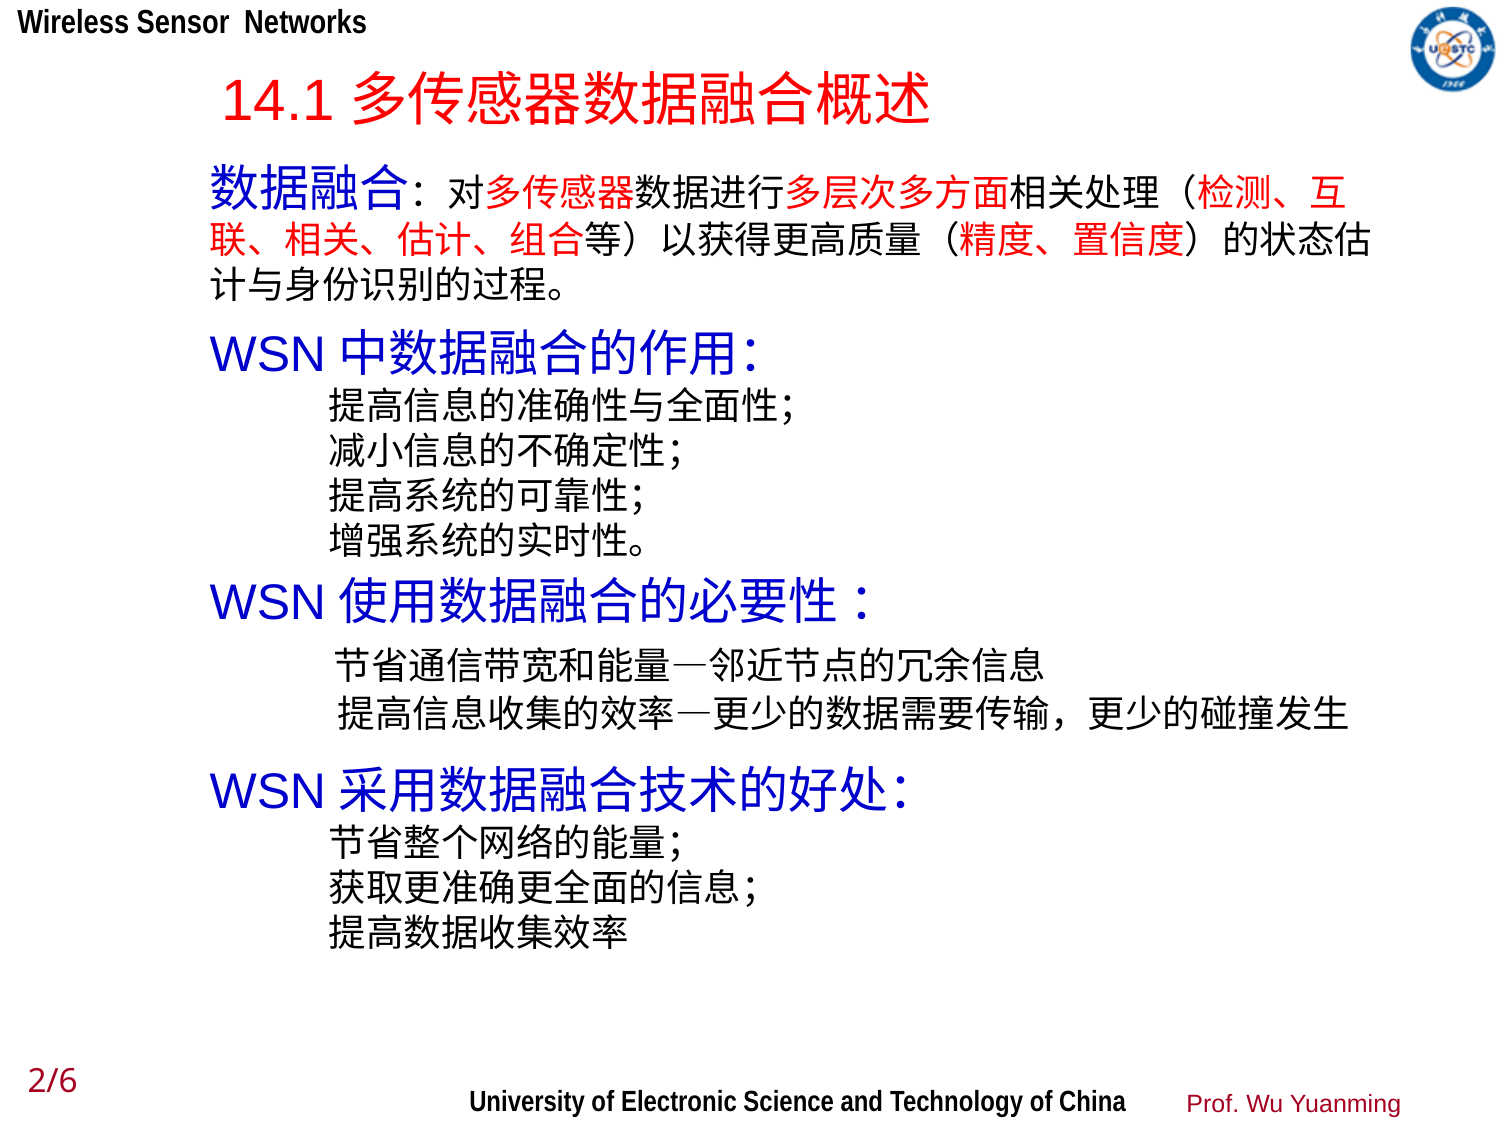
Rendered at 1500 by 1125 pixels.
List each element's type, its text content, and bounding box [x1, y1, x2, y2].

picture [1406, 0, 1500, 96]
slide_number 2/6 [12, 1054, 165, 1113]
text_box WSN采用数据融合技术的好处： 节省整个网络的能量； 获取更准确更全面的信息； 提高数据收集效率 [194, 751, 1282, 962]
text_box 数据融合：对多传感器数据进行多层次多方面相关处理（检测、互联、相关、估计、组合等）以获得更高质量（精度、置信度）的状态估计与身份识别的过程。 [194, 148, 1388, 314]
text_box WSN中数据融合的作用： 提高信息的准确性与全面性； 减小信息的不确定性； 提高系统的可靠性； 增强系统的实时性。 [194, 314, 1258, 562]
text_box WSN使用数据融合的必要性 ： 节省通信带宽和能量—邻近节点的冗余信息 提高信息收集的效率—更少的数据需要传输，更少的碰撞发生 [194, 562, 1412, 743]
text_box 14.1多传感器数据融合概述 [206, 54, 1176, 140]
footer Prof. Wu Yuanming [1151, 1070, 1417, 1125]
